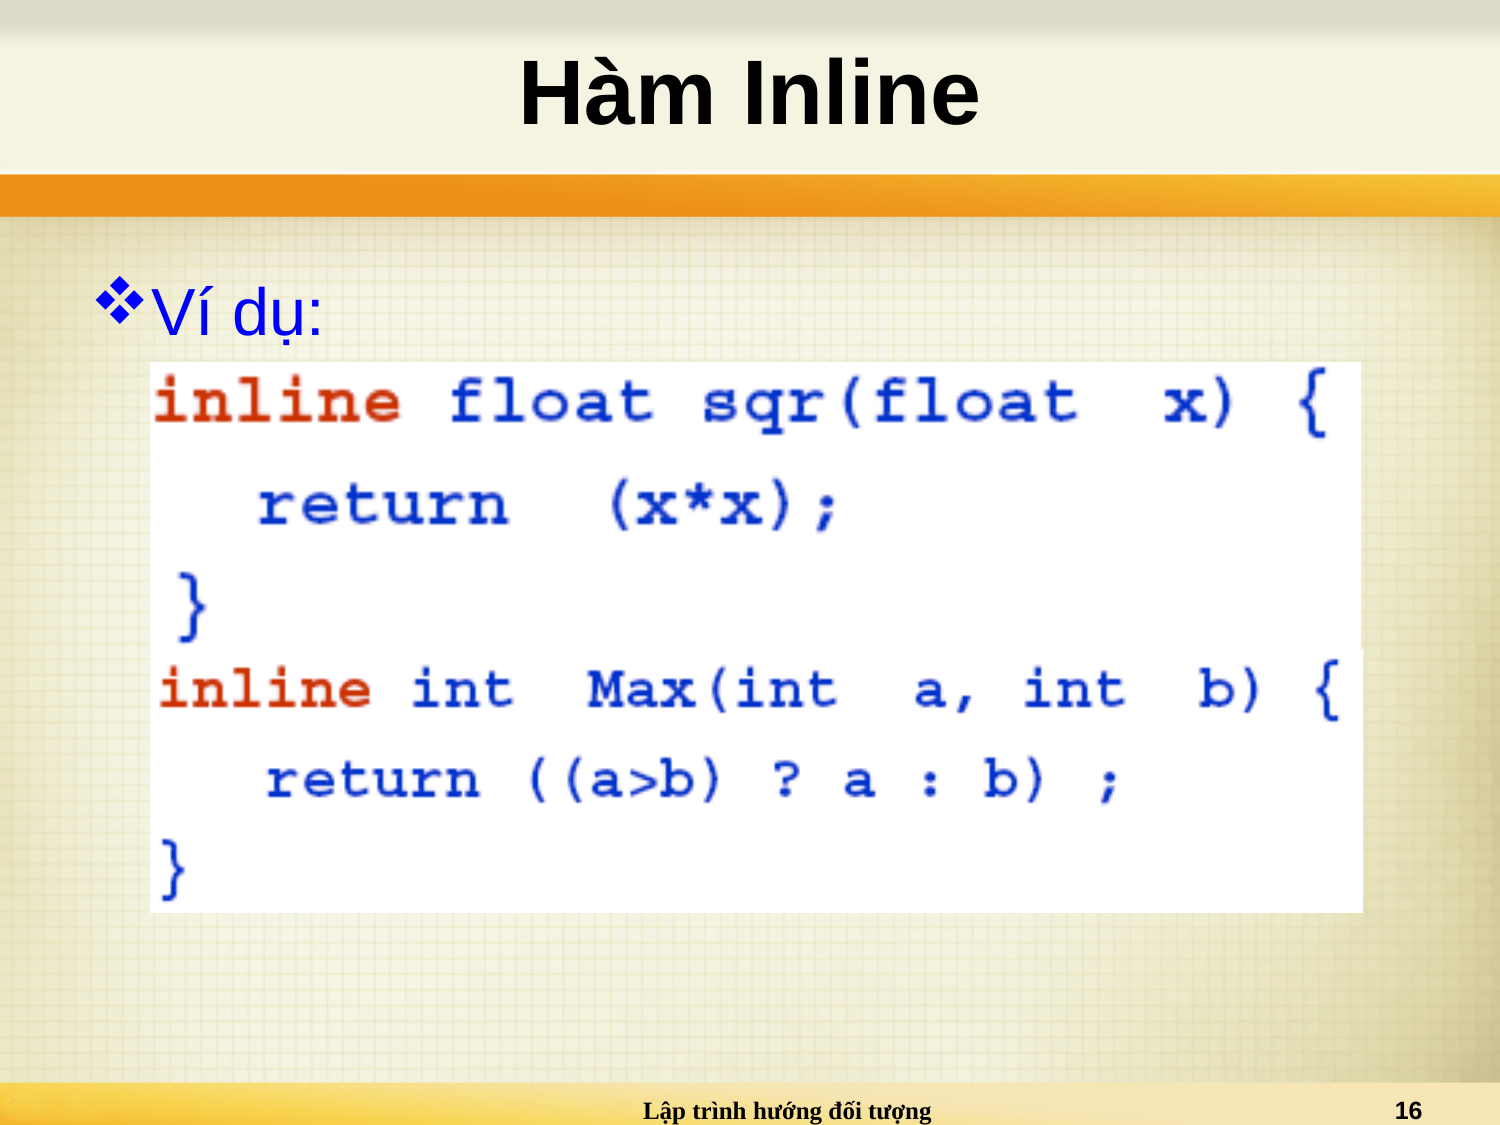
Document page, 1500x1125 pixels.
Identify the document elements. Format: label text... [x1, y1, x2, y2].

list Ví dụ: [75, 237, 1450, 1063]
title Hàm Inline [0, 0, 1500, 175]
footer Lập trình hướng đối tượng [549, 1087, 1025, 1125]
slide_number 16 [1087, 1087, 1438, 1125]
picture [0, 175, 1500, 1125]
